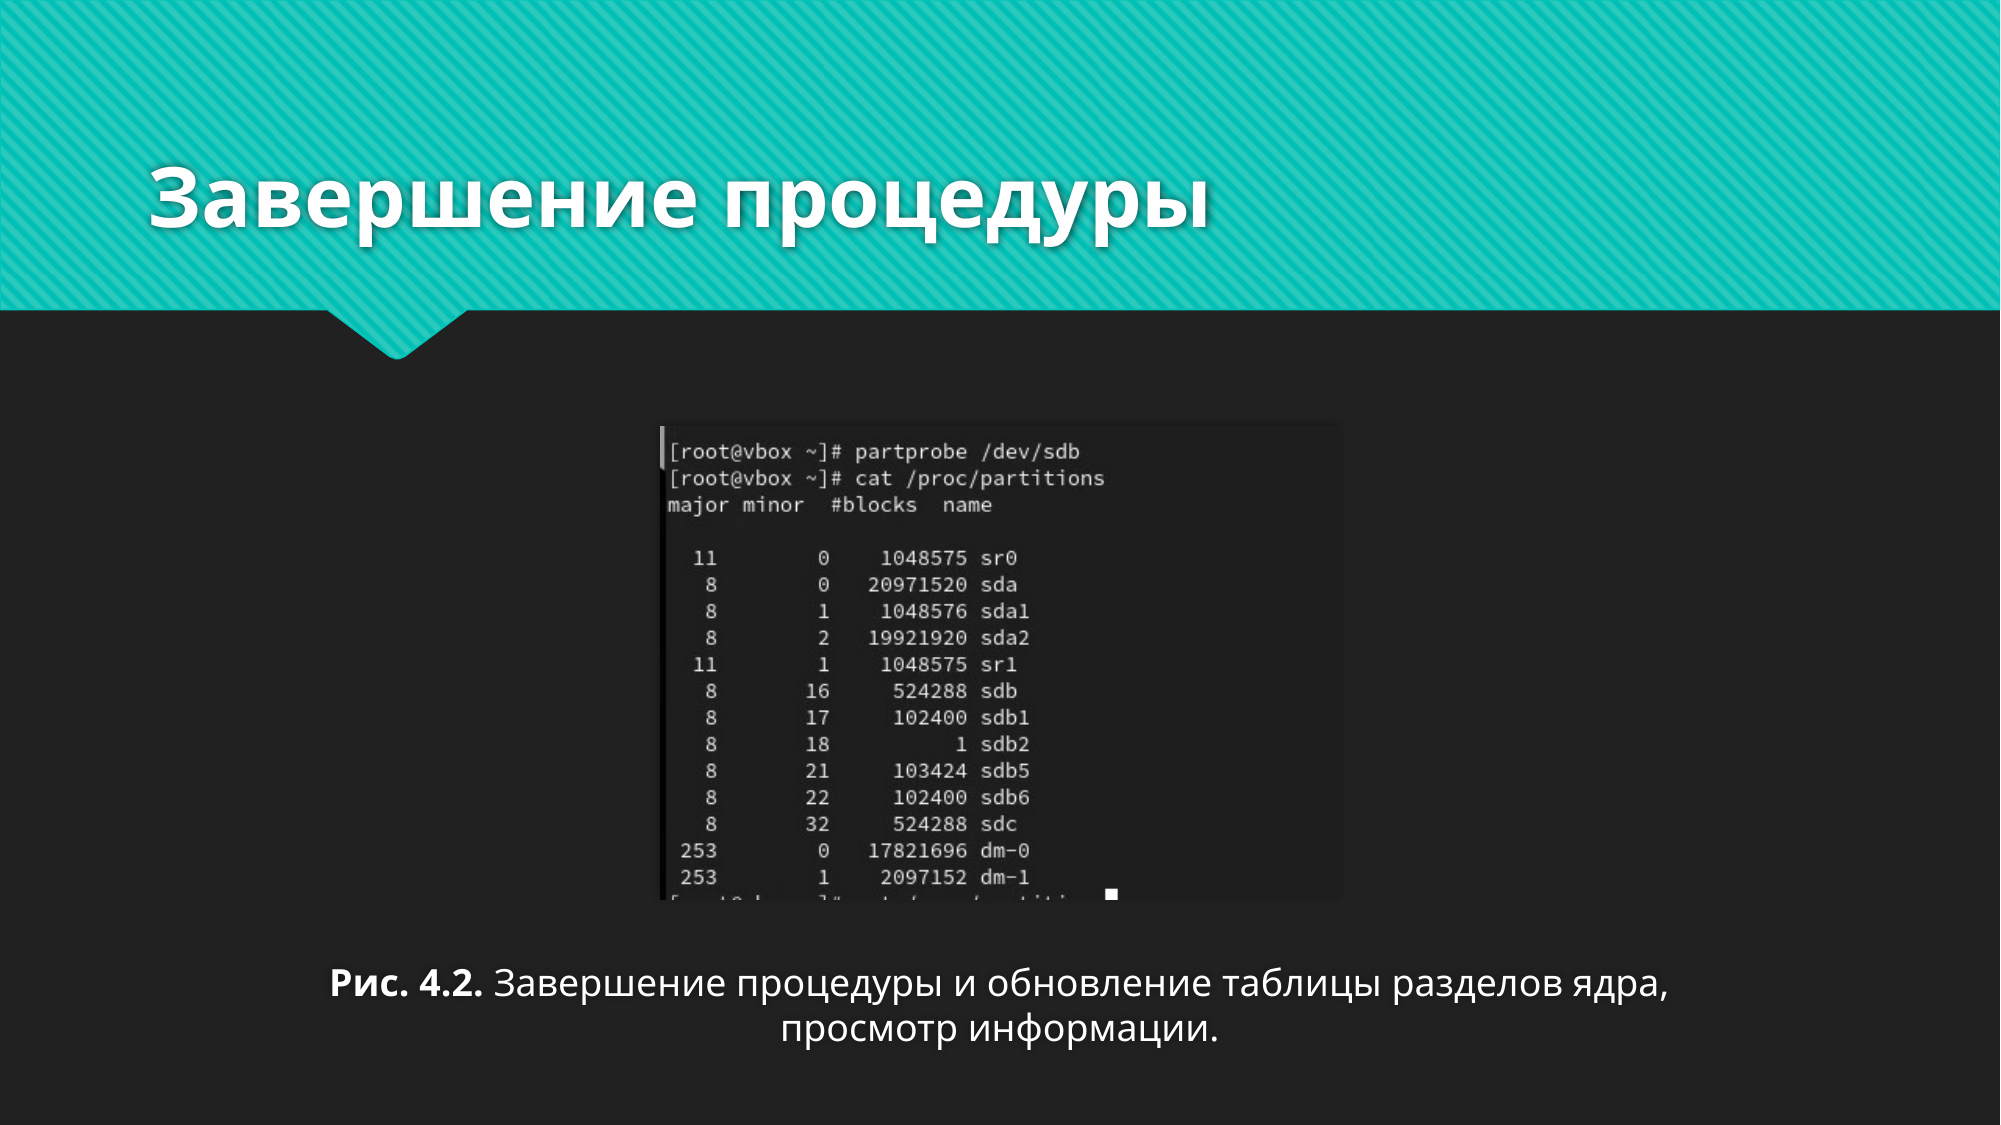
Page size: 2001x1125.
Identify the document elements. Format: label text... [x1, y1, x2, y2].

text_box Рис. 4.2. Завершение процедуры и обновление таблицы разделов ядра, просмотр информации. [238, 951, 1762, 1088]
title Завершение процедуры [132, 92, 1868, 252]
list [659, 425, 1341, 900]
